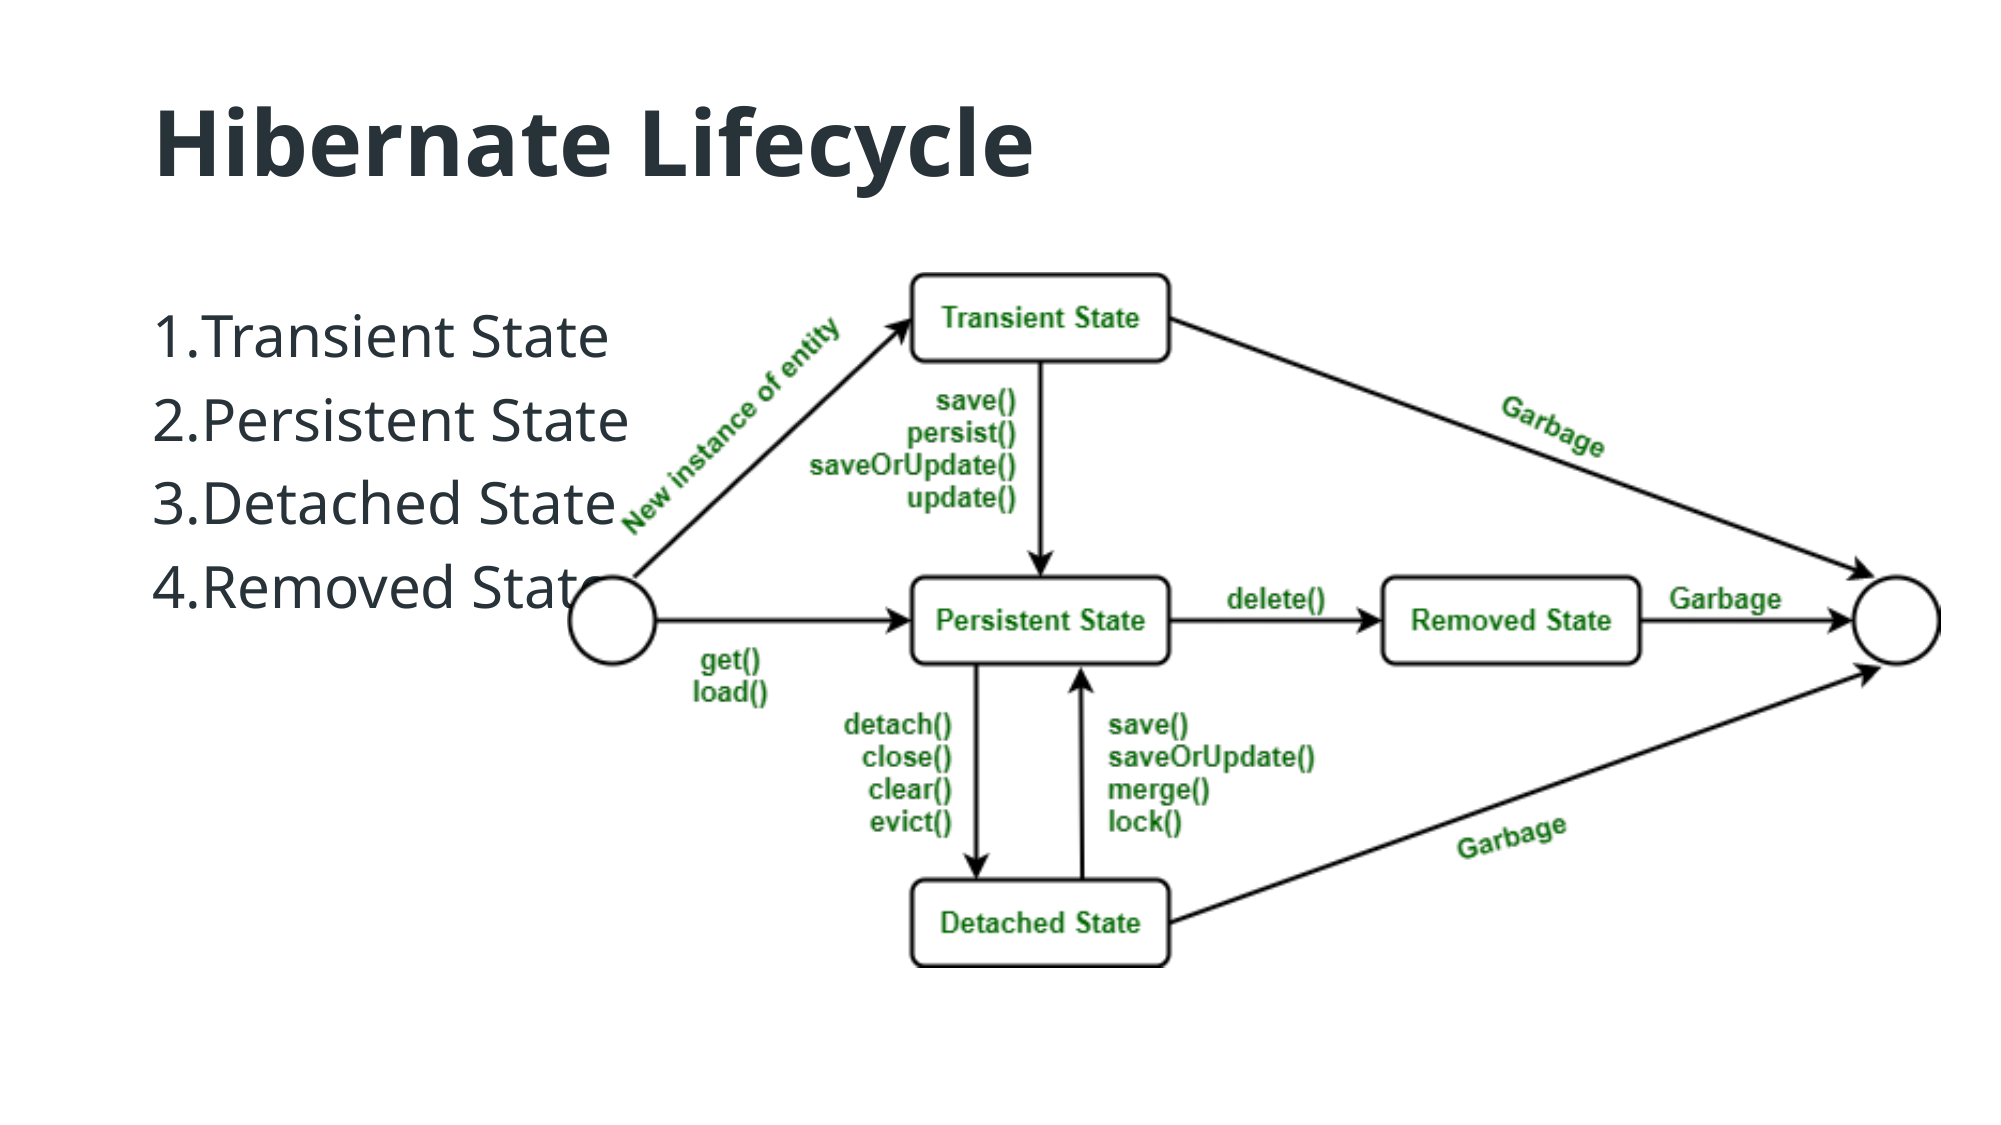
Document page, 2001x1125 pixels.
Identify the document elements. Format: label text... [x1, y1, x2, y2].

picture [567, 272, 1941, 968]
title Hibernate Lifecycle [137, 59, 1863, 235]
list Transient State Persistent State Detached State Removed State [137, 299, 1863, 1014]
